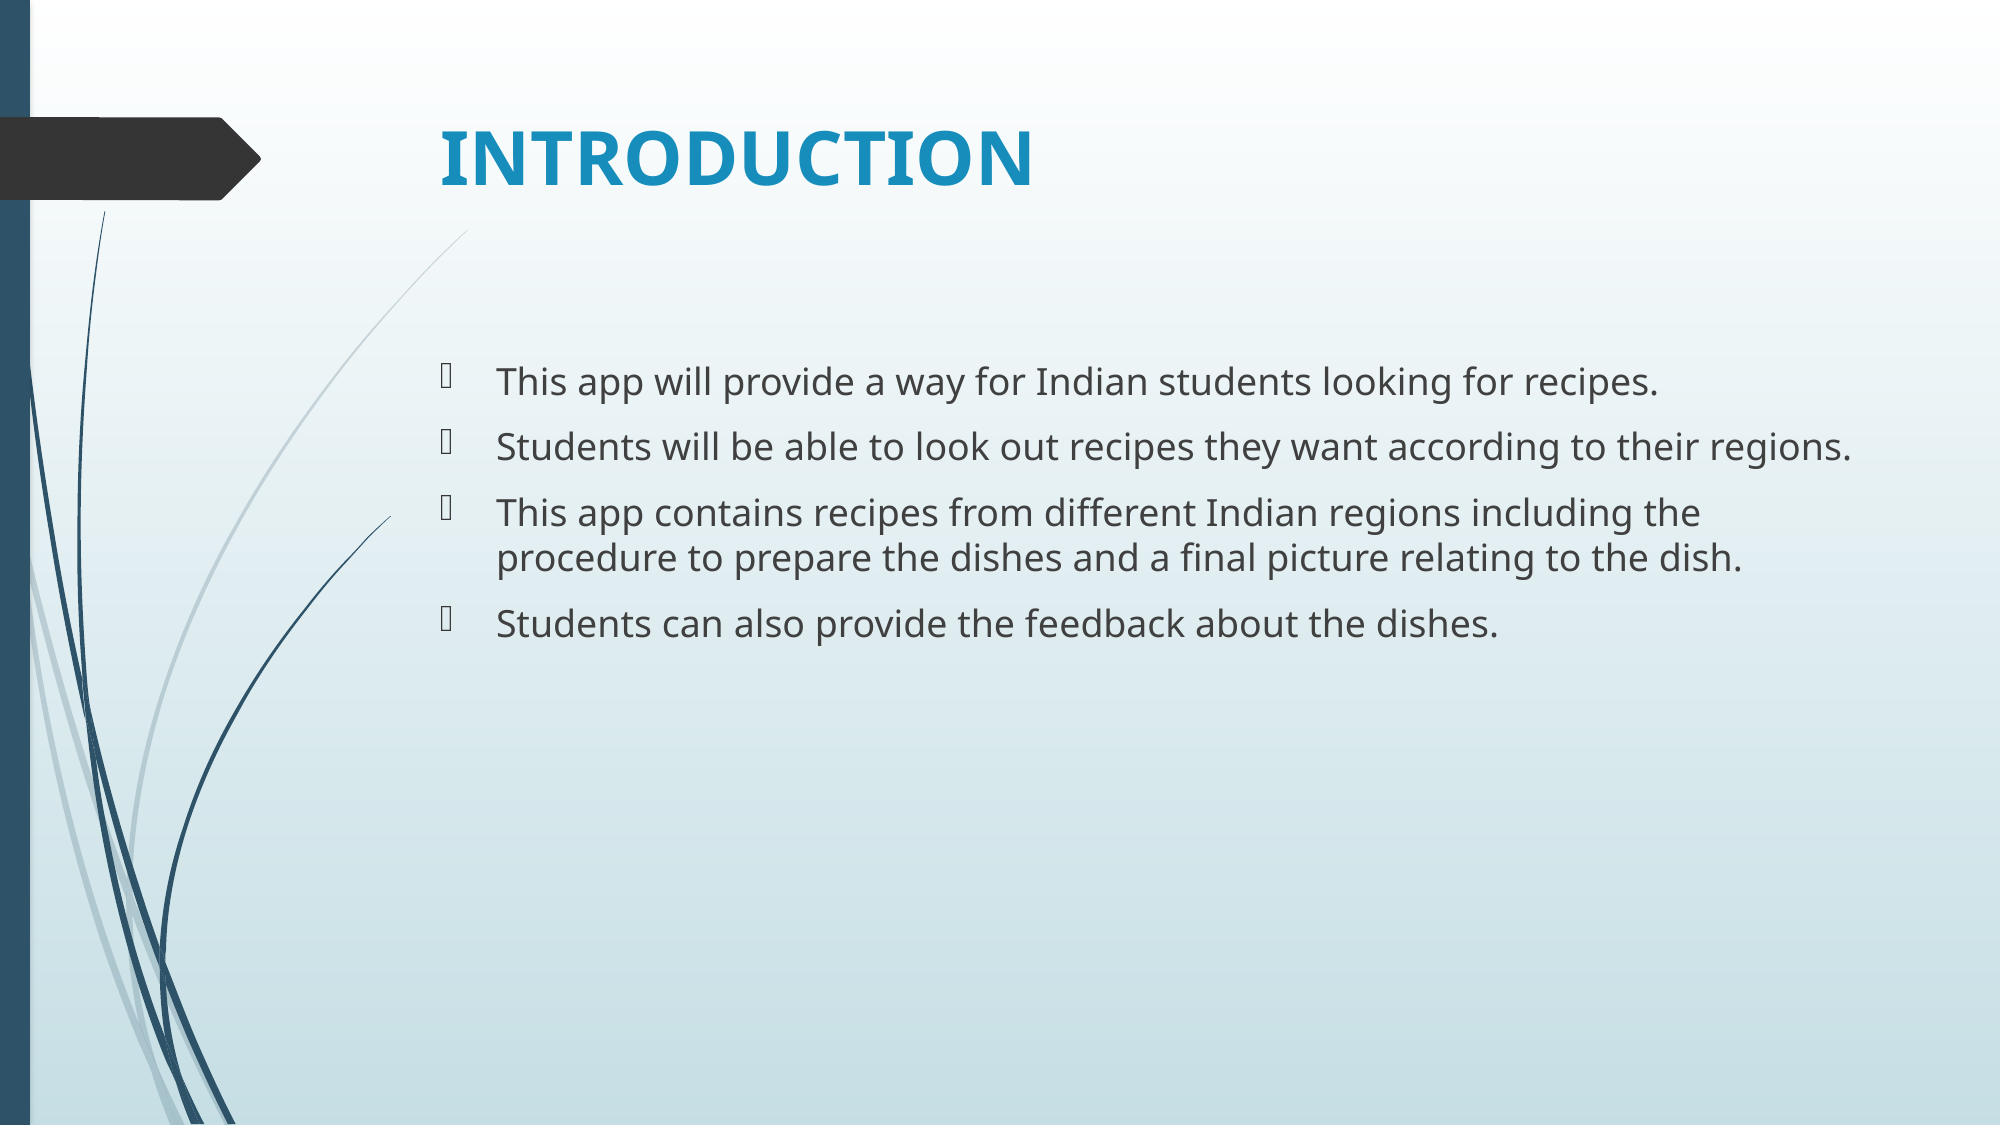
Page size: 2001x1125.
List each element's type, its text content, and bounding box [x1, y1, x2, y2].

title INTRODUCTION [425, 102, 1888, 313]
list This app will provide a way for Indian students looking for recipes. Students will be able to look out recipes they want according to their regions. This app contains recipes from different Indian regions including the procedure to prepare the dishes and a final picture relating to the dish. Students can also provide the feedback about the dishes. [424, 350, 1888, 970]
